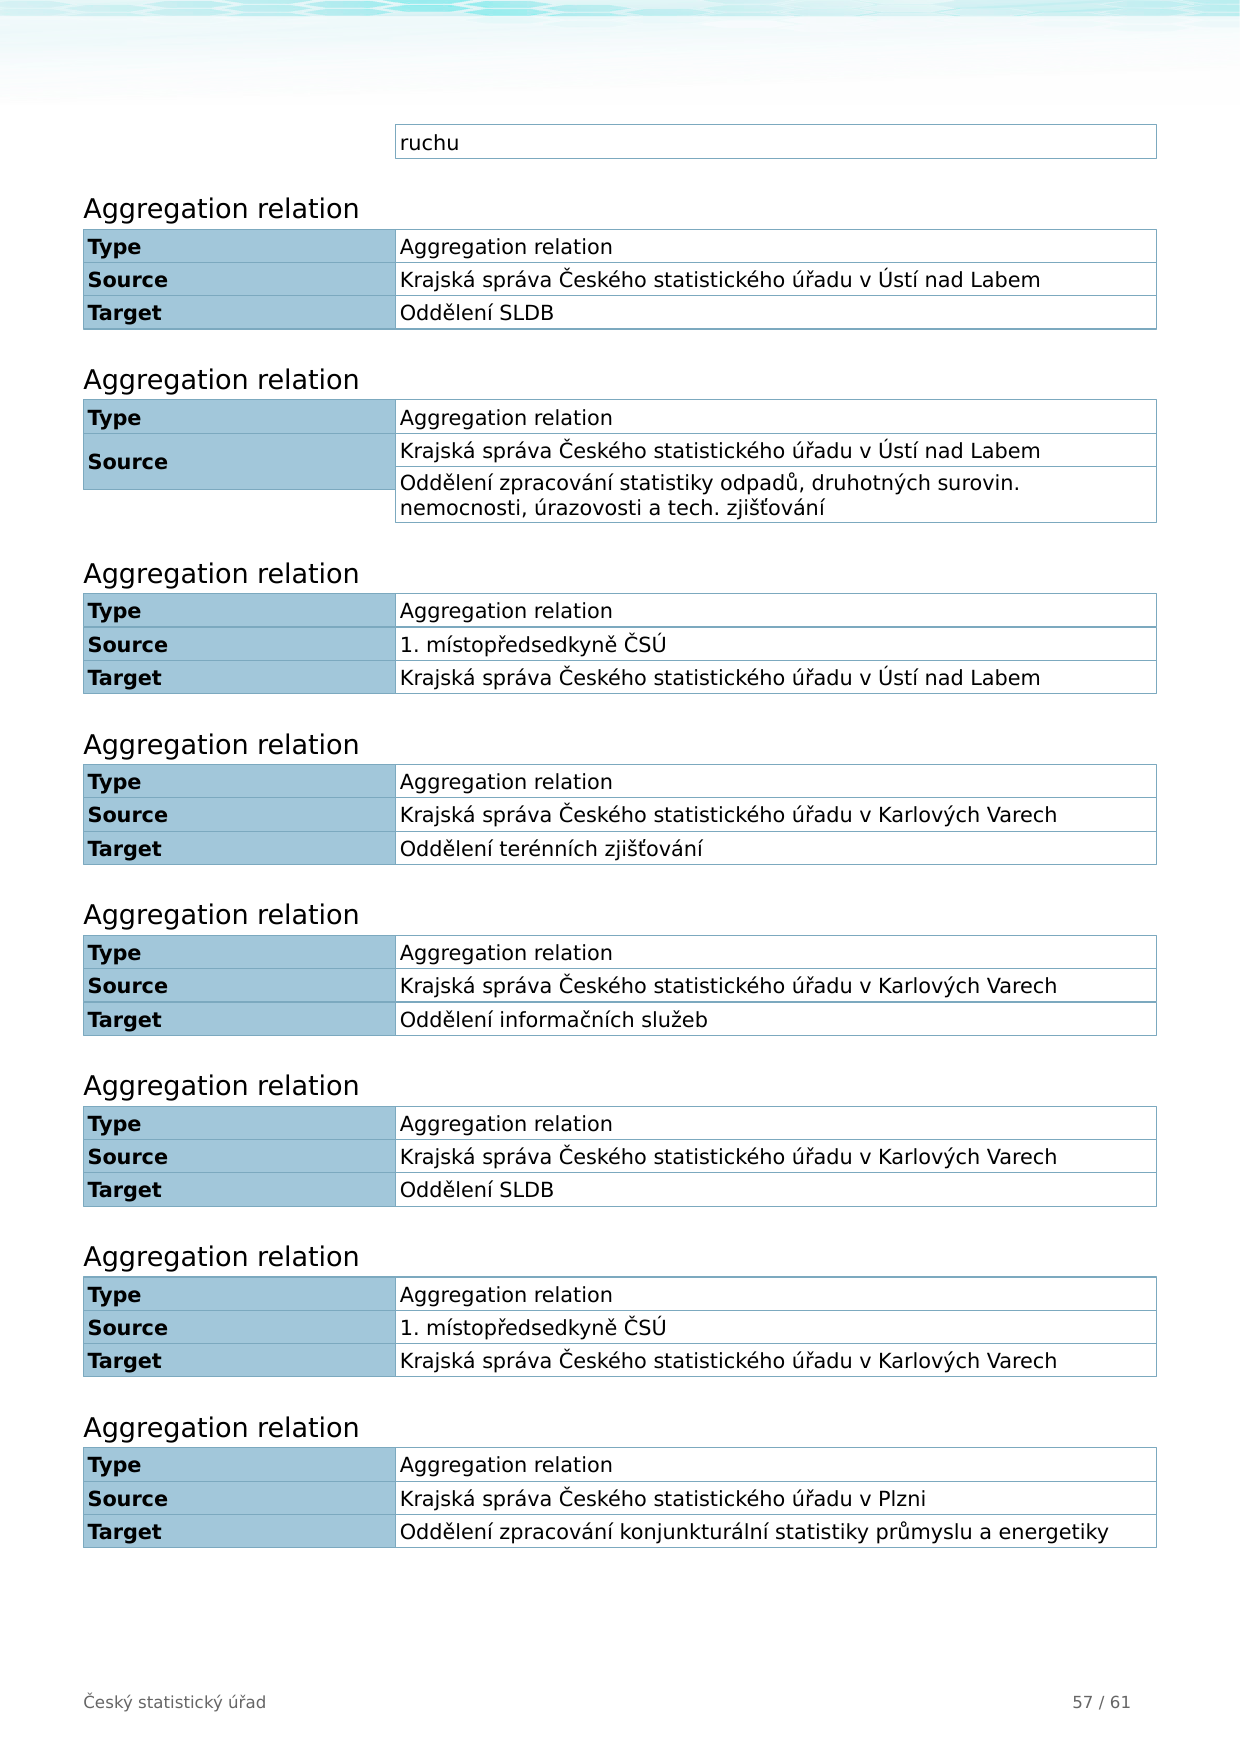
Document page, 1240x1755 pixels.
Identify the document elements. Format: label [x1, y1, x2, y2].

text_box [83, 556, 1157, 590]
text_box [83, 1239, 1157, 1273]
text_box [83, 727, 1157, 761]
text_box [83, 1410, 1157, 1444]
text_box [83, 191, 1157, 225]
text_box [83, 1277, 1157, 1377]
text_box [83, 1068, 1157, 1102]
text_box [83, 362, 1157, 396]
text_box [83, 1106, 1157, 1207]
text_box [83, 1649, 1157, 1755]
text_box [83, 593, 1157, 694]
text_box [83, 229, 1157, 329]
text_box [83, 935, 1157, 1036]
picture [0, 0, 1240, 105]
text_box [83, 1447, 1157, 1548]
text_box [83, 764, 1157, 865]
text_box [395, 124, 1157, 159]
text_box [83, 399, 1157, 523]
text_box [83, 897, 1157, 932]
